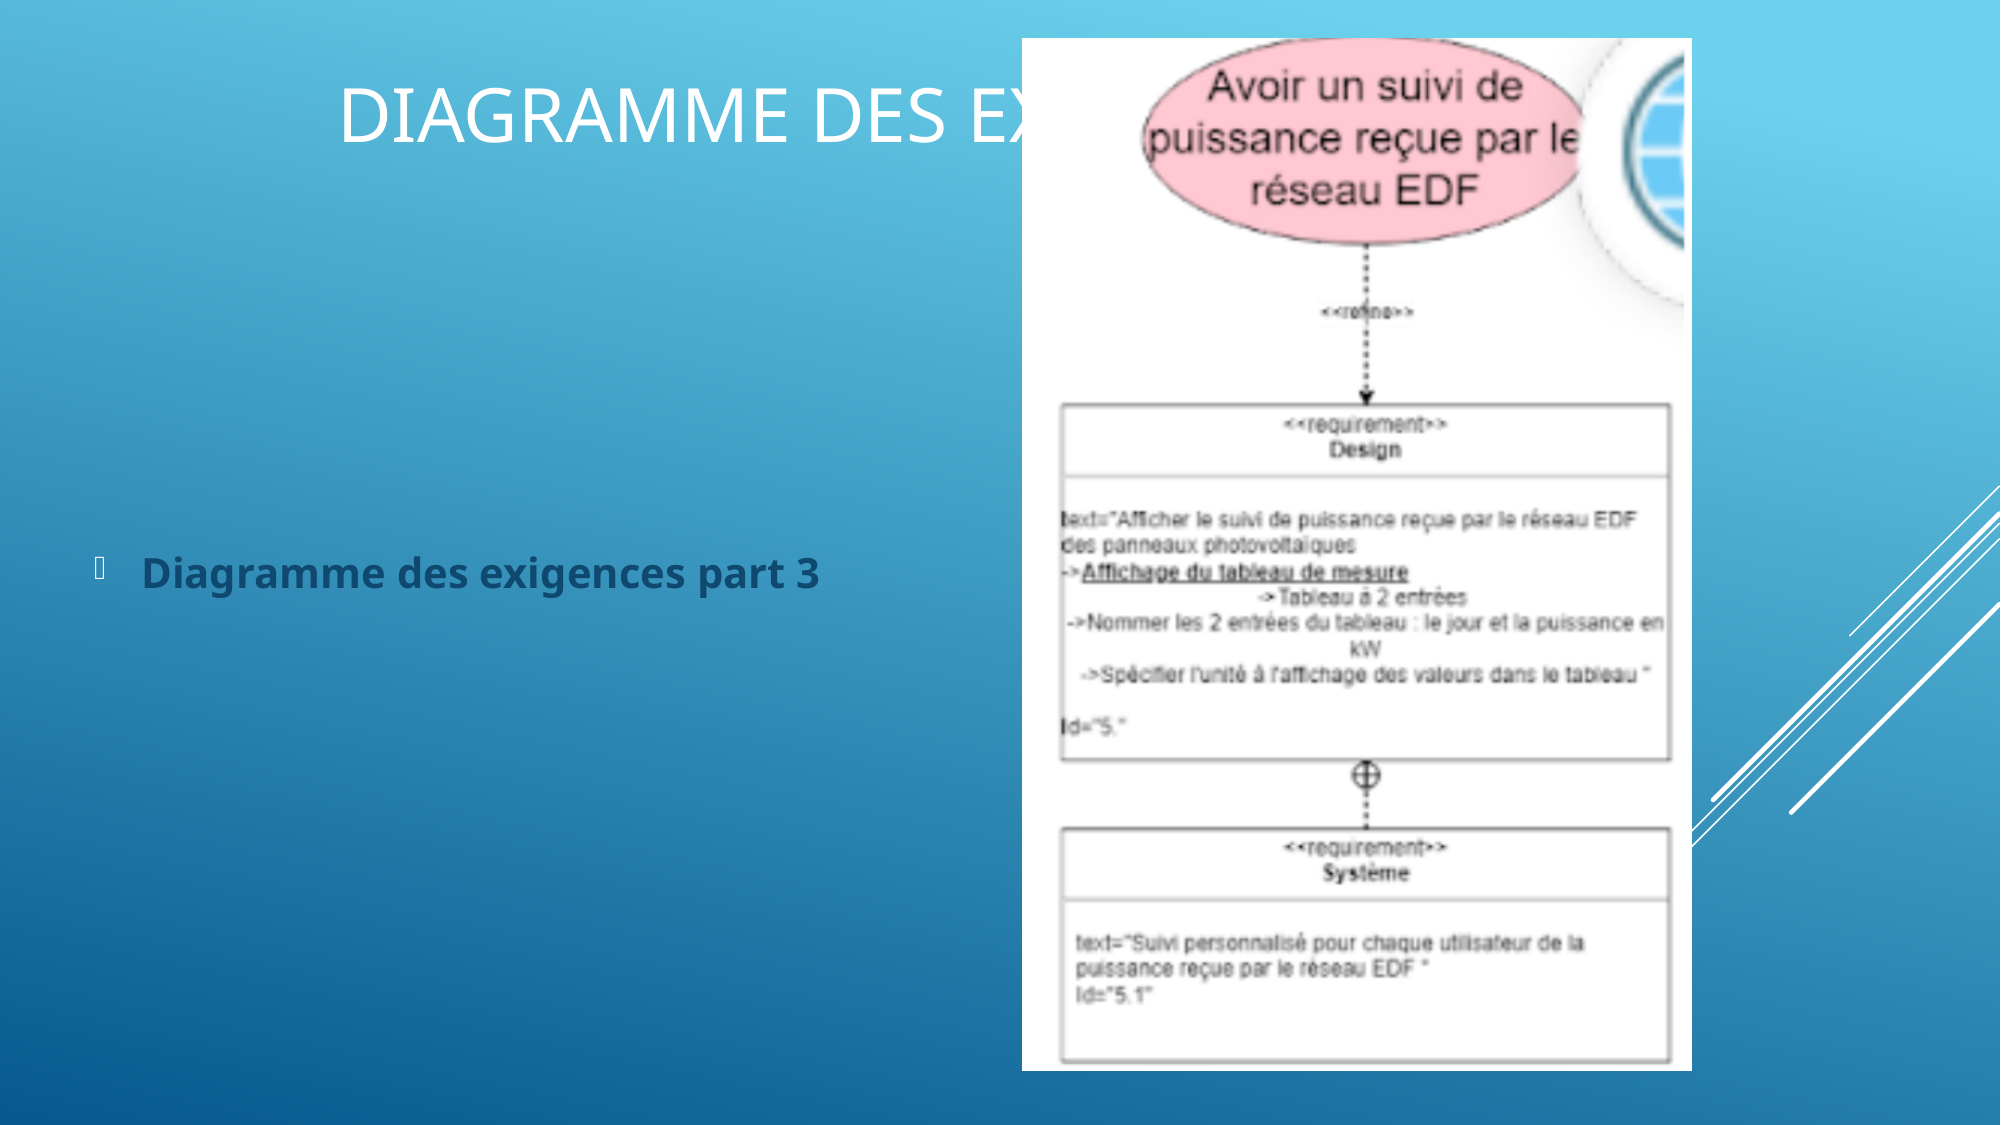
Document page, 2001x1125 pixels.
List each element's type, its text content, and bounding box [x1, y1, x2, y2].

picture [1021, 38, 1693, 1071]
title Diagramme des exigences part 1 [322, 0, 1723, 237]
list Diagramme des exigences part 3 [79, 310, 1021, 904]
